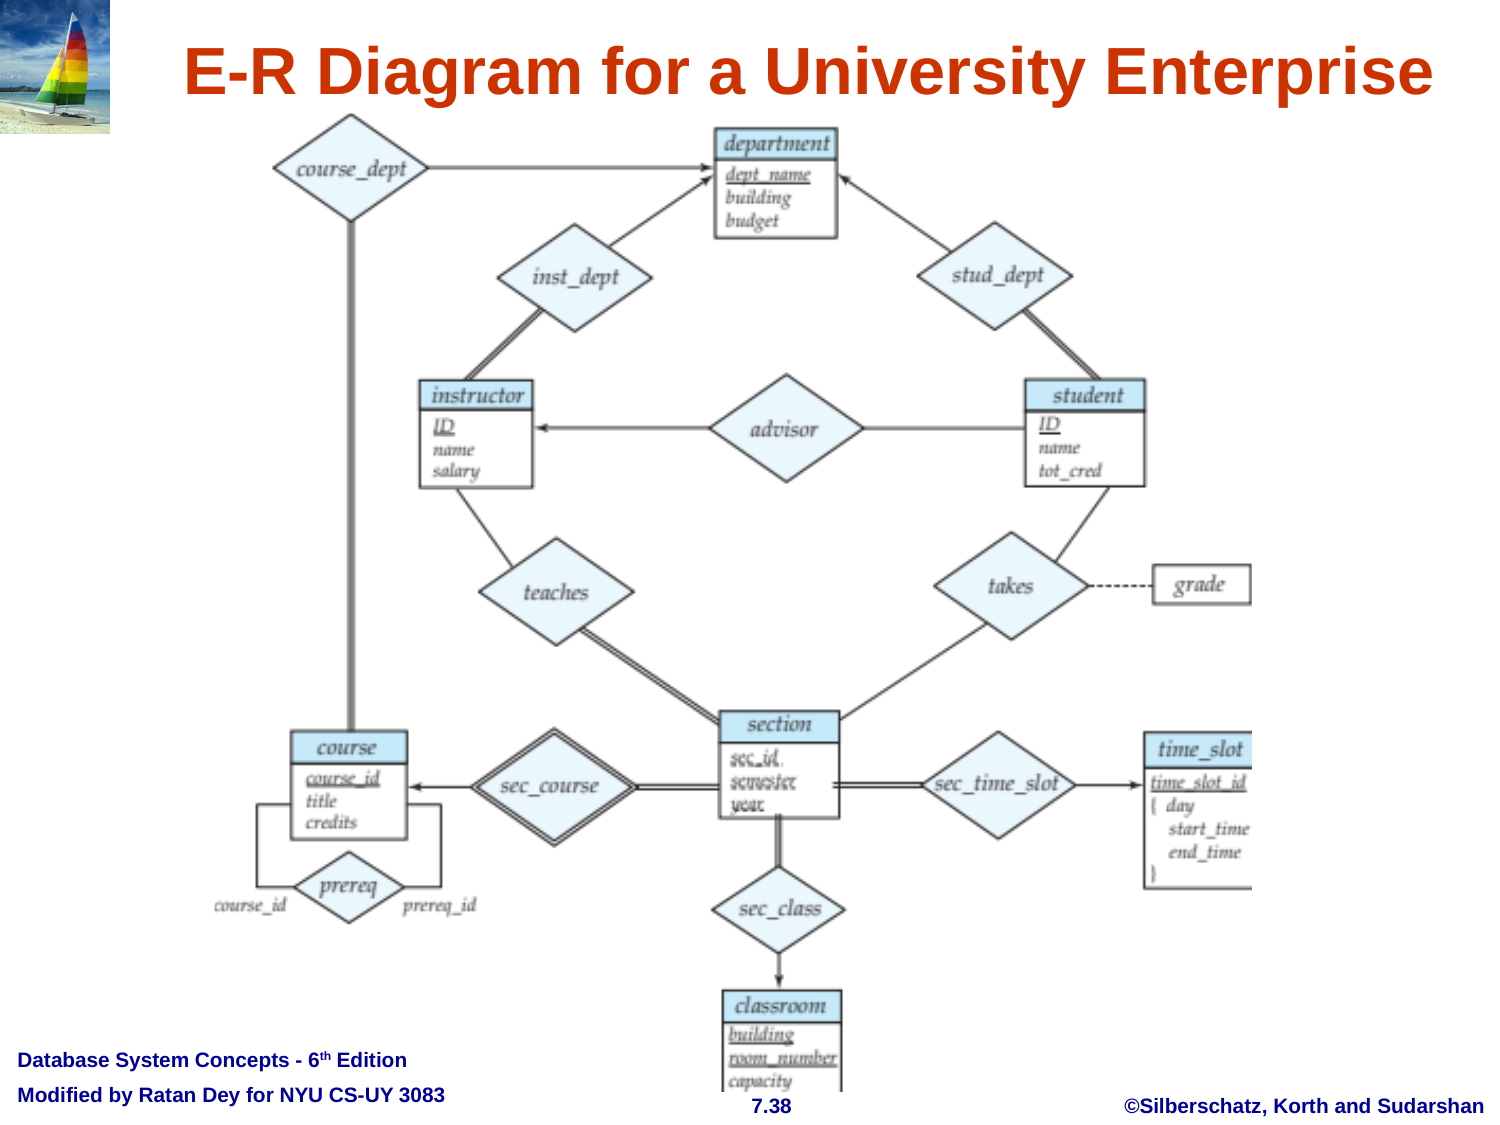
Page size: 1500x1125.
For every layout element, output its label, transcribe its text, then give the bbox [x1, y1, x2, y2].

picture [214, 113, 1252, 1092]
picture [0, 0, 110, 134]
title E-R Diagram for a University Enterprise [146, 15, 1473, 116]
